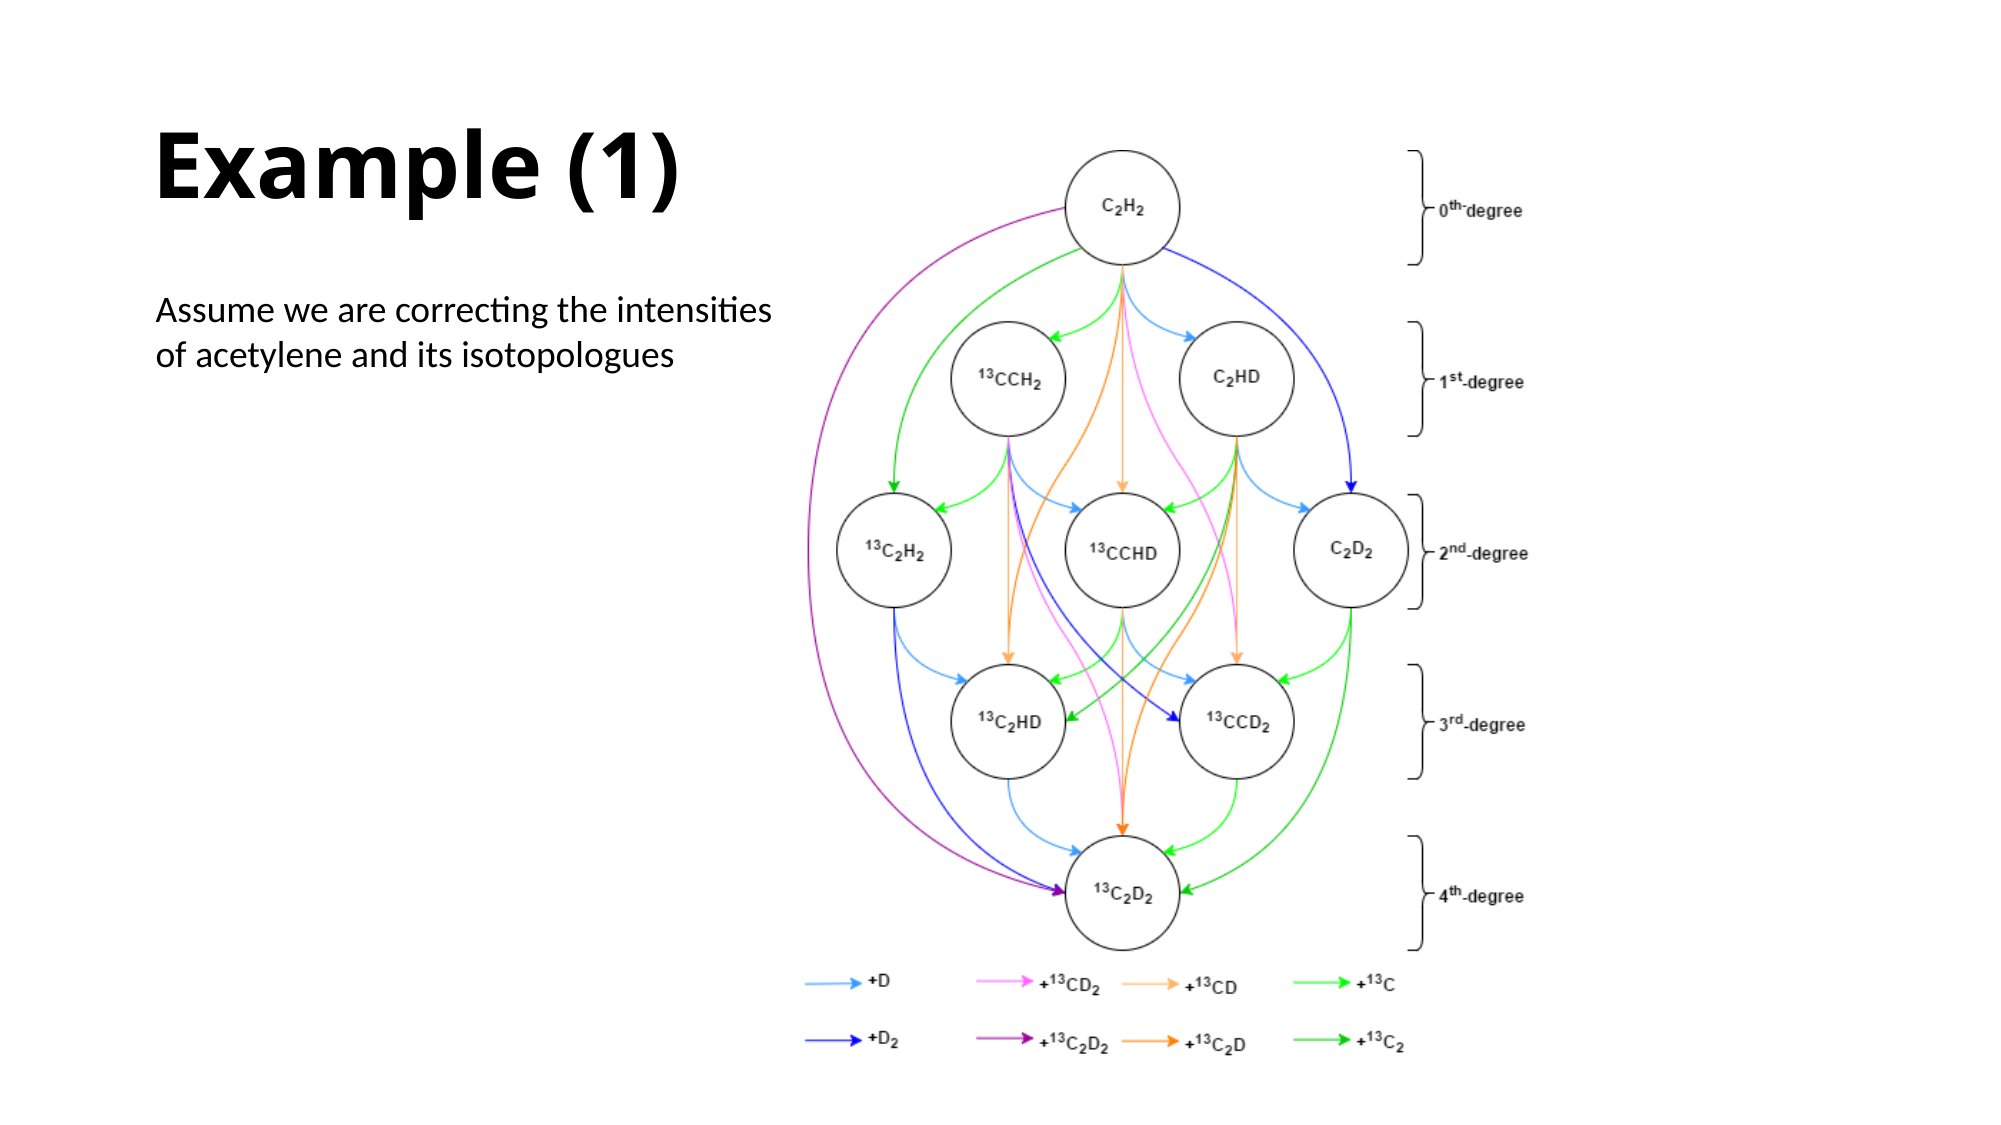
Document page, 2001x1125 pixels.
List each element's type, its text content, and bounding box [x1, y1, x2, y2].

title Example (1) [137, 59, 1863, 278]
text_box Assume we are correcting the intensities of acetylene and its isotopologues [140, 277, 789, 382]
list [795, 150, 1552, 1064]
